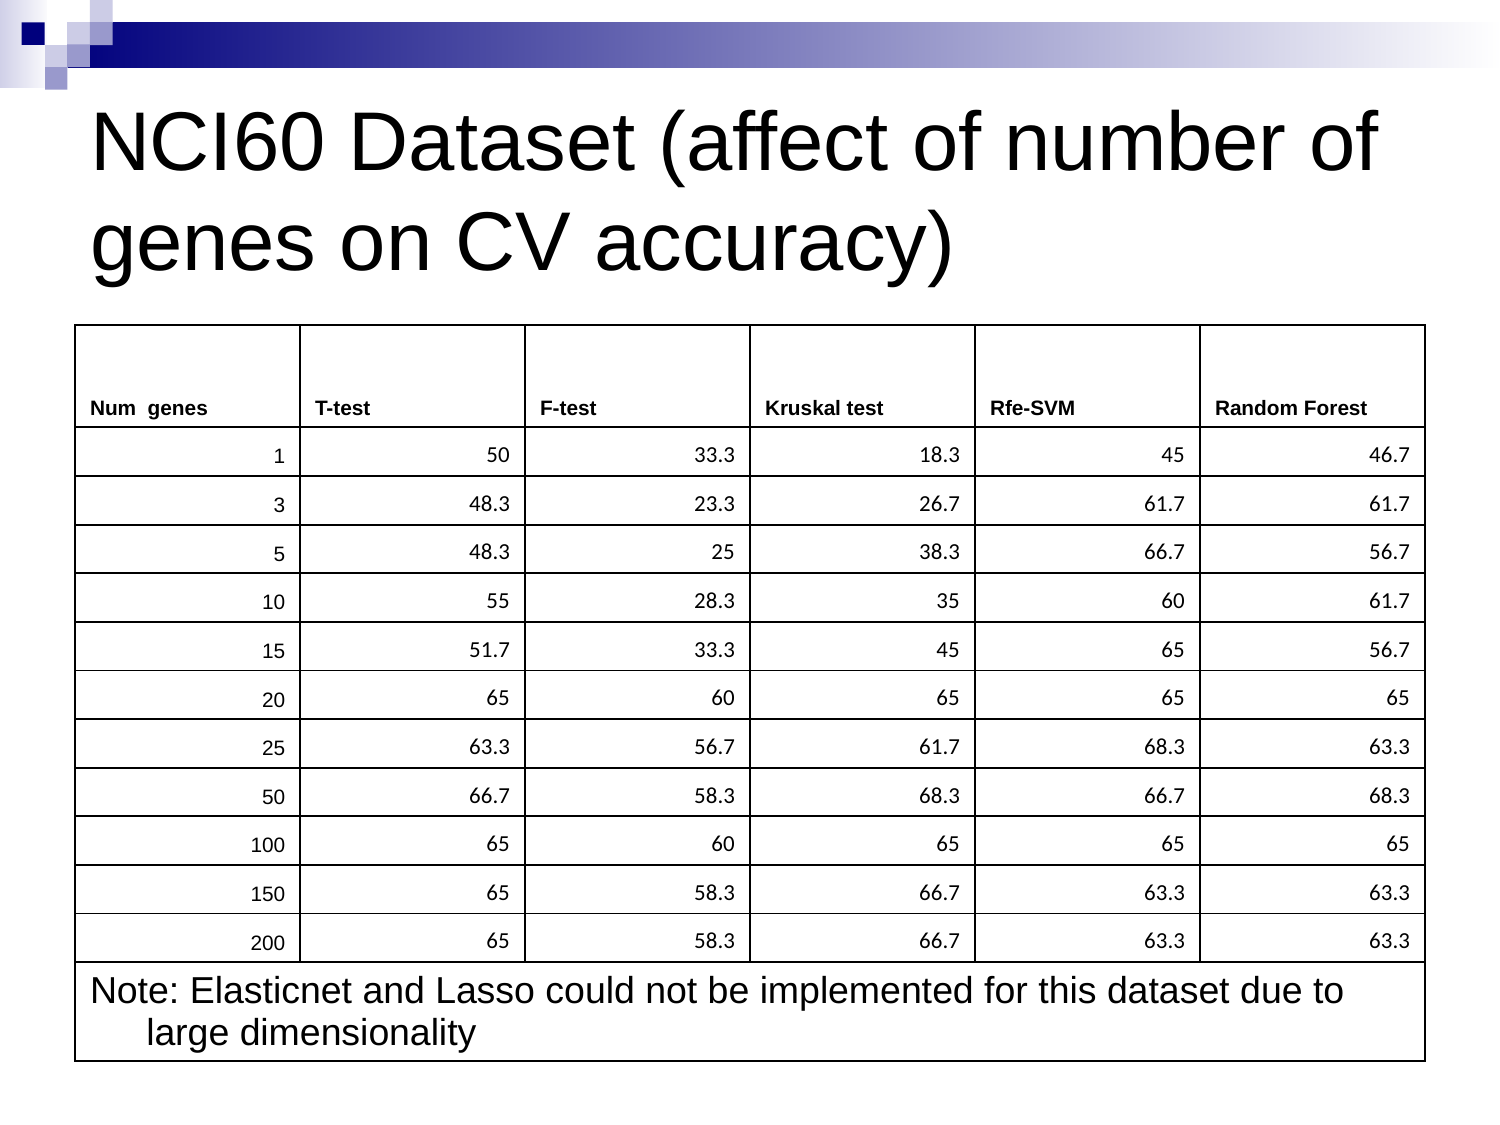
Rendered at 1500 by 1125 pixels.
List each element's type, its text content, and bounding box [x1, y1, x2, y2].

table_cell 33.3 [526, 623, 749, 670]
table_header T-test [301, 326, 524, 426]
table_cell 68.3 [1201, 769, 1424, 815]
table_cell 20 [76, 671, 299, 718]
table_header Random Forest [1201, 326, 1424, 426]
table_cell 18.3 [751, 428, 974, 475]
table_cell 60 [526, 817, 749, 864]
table_cell 65 [1201, 817, 1424, 864]
table_cell 68.3 [976, 720, 1199, 767]
table_cell 63.3 [1201, 914, 1424, 961]
table_cell 65 [301, 914, 524, 961]
table_cell 25 [76, 720, 299, 767]
table_cell 58.3 [526, 866, 749, 913]
table_cell 58.3 [526, 769, 749, 815]
table_cell 61.7 [1201, 574, 1424, 621]
table_cell 65 [976, 623, 1199, 670]
table_cell 65 [301, 671, 524, 718]
table_cell 56.7 [526, 720, 749, 767]
table_cell 46.7 [1201, 428, 1424, 475]
table_cell 50 [301, 428, 524, 475]
table_cell 66.7 [976, 526, 1199, 572]
table_cell 48.3 [301, 477, 524, 524]
table_cell 60 [526, 671, 749, 718]
table_cell 100 [76, 817, 299, 864]
table_cell 65 [301, 817, 524, 864]
table_cell 23.3 [526, 477, 749, 524]
table_cell 63.3 [976, 866, 1199, 913]
table_cell 60 [976, 574, 1199, 621]
table_cell 5 [76, 526, 299, 572]
table_cell 65 [301, 866, 524, 913]
table_cell 66.7 [751, 914, 974, 961]
table_cell 38.3 [751, 526, 974, 572]
table_cell 45 [751, 623, 974, 670]
table_cell 25 [526, 526, 749, 572]
table_cell 45 [976, 428, 1199, 475]
table_cell 200 [76, 914, 299, 961]
table_cell 68.3 [751, 769, 974, 815]
table_cell 33.3 [526, 428, 749, 475]
table_cell 1 [76, 428, 299, 475]
table_header Kruskal test [751, 326, 974, 426]
table_cell 63.3 [976, 914, 1199, 961]
table_cell 63.3 [1201, 866, 1424, 913]
table_cell 58.3 [526, 914, 749, 961]
table_header Rfe-SVM [976, 326, 1199, 426]
table_cell 55 [301, 574, 524, 621]
table_cell 26.7 [751, 477, 974, 524]
table_cell 3 [76, 477, 299, 524]
table_cell Note: Elasticnet and Lasso could not be implemented for this dataset due to large dimensionality [76, 963, 1424, 1060]
table_cell 56.7 [1201, 526, 1424, 572]
table_cell 48.3 [301, 526, 524, 572]
table_cell 65 [751, 671, 974, 718]
table_header Num genes [76, 326, 299, 426]
table_cell 65 [976, 817, 1199, 864]
table_cell 61.7 [976, 477, 1199, 524]
table_cell 65 [1201, 671, 1424, 718]
table_header F-test [526, 326, 749, 426]
table_cell 65 [976, 671, 1199, 718]
table_cell 66.7 [301, 769, 524, 815]
table_cell 10 [76, 574, 299, 621]
table_cell 150 [76, 866, 299, 913]
table_cell 65 [751, 817, 974, 864]
table_cell 50 [76, 769, 299, 815]
table_cell 28.3 [526, 574, 749, 621]
table_cell 56.7 [1201, 623, 1424, 670]
table_cell 61.7 [1201, 477, 1424, 524]
table_cell 15 [76, 623, 299, 670]
table_cell 66.7 [976, 769, 1199, 815]
table_cell 51.7 [301, 623, 524, 670]
table_cell 63.3 [301, 720, 524, 767]
table_cell 61.7 [751, 720, 974, 767]
title NCI60 Dataset (affect of number of genes on CV accuracy) [75, 75, 1425, 300]
table_cell 66.7 [751, 866, 974, 913]
table_cell 63.3 [1201, 720, 1424, 767]
table_cell 35 [751, 574, 974, 621]
